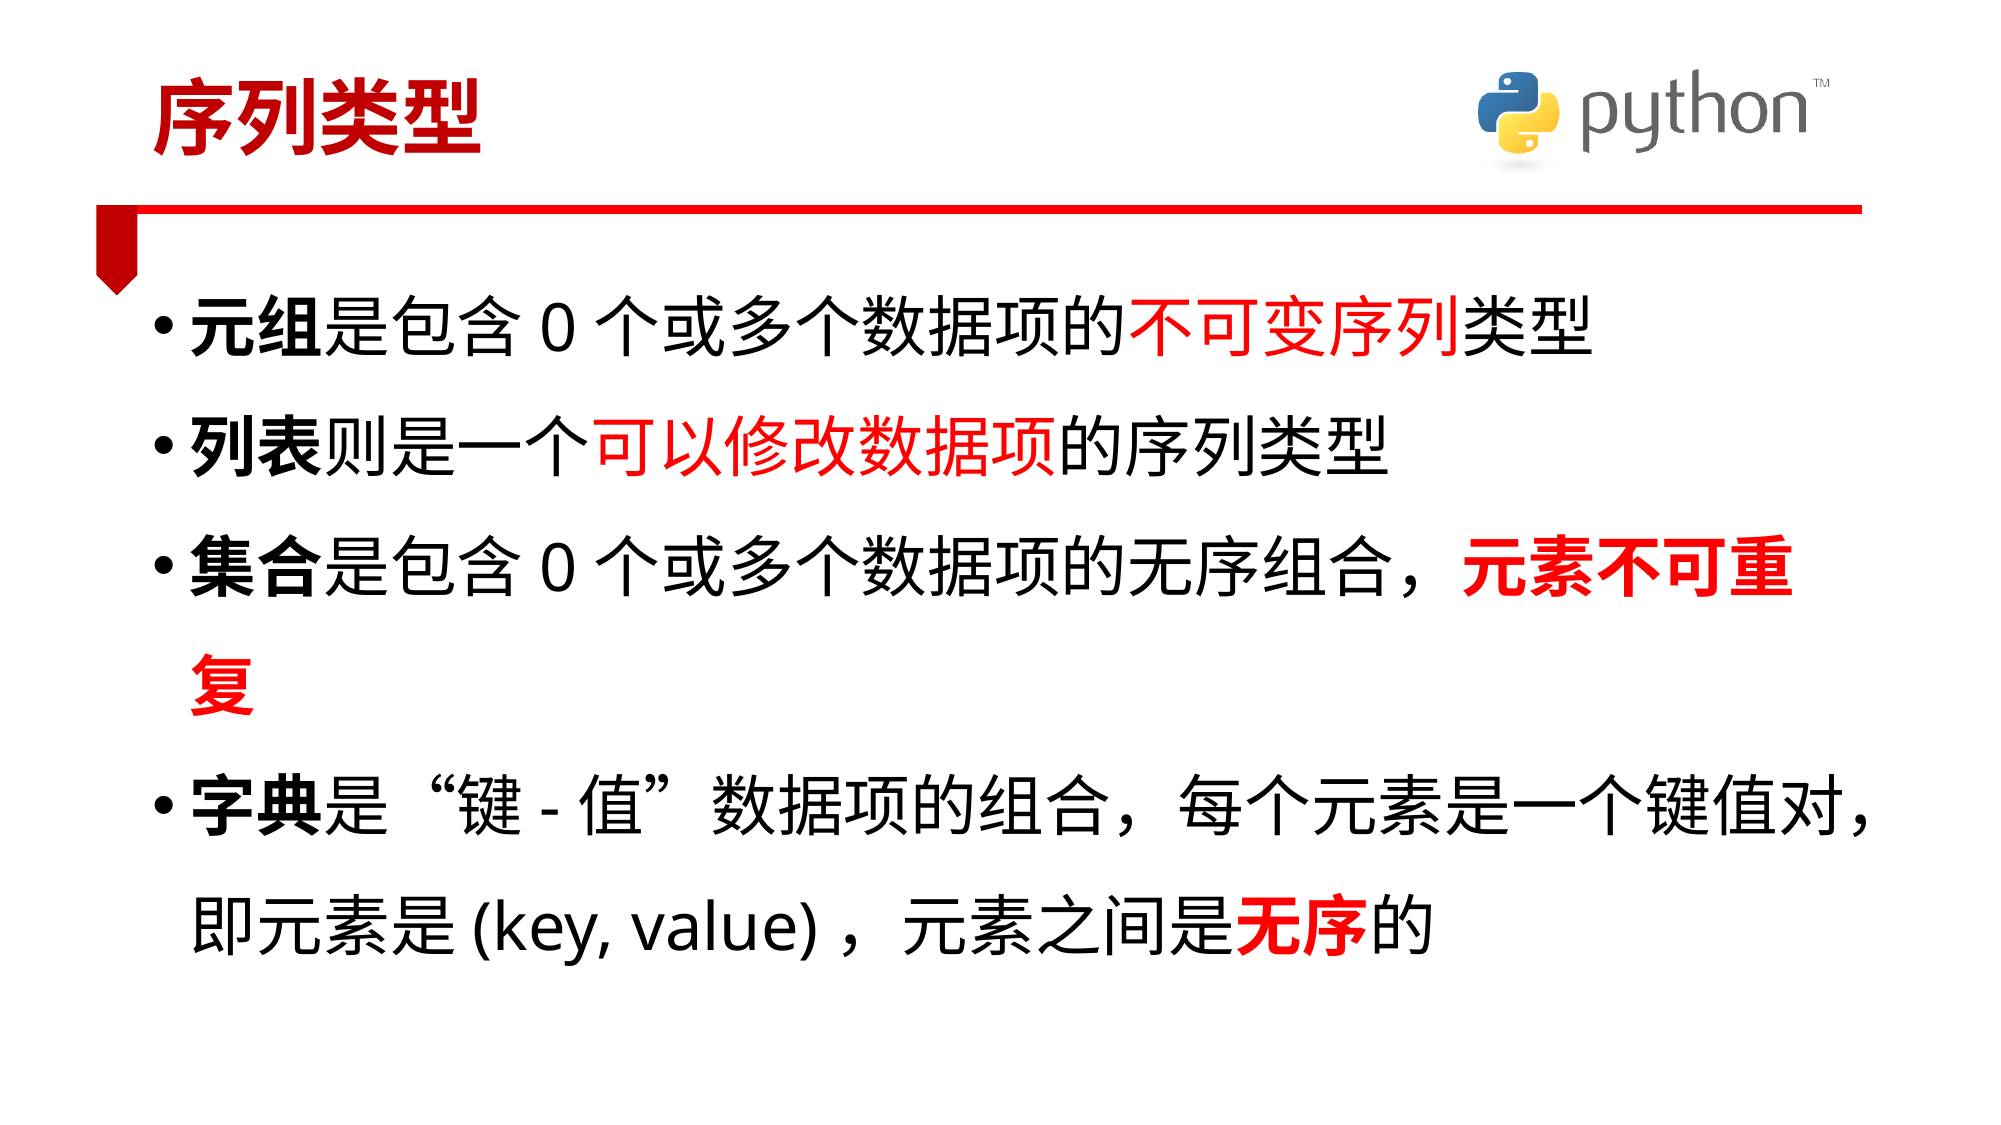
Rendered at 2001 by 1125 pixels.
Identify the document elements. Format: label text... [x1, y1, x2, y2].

list 元组是包含0个或多个数据项的不可变序列类型 列表则是一个可以修改数据项的序列类型 集合是包含0个或多个数据项的无序组合，元素不可重复 字典是“键-值”数据项的组合，每个元素是一个键值对，即元素是(key, value)，元素之间是无序的 [137, 236, 1863, 1014]
title 序列类型 [137, 53, 1436, 191]
picture [1419, 47, 1863, 197]
